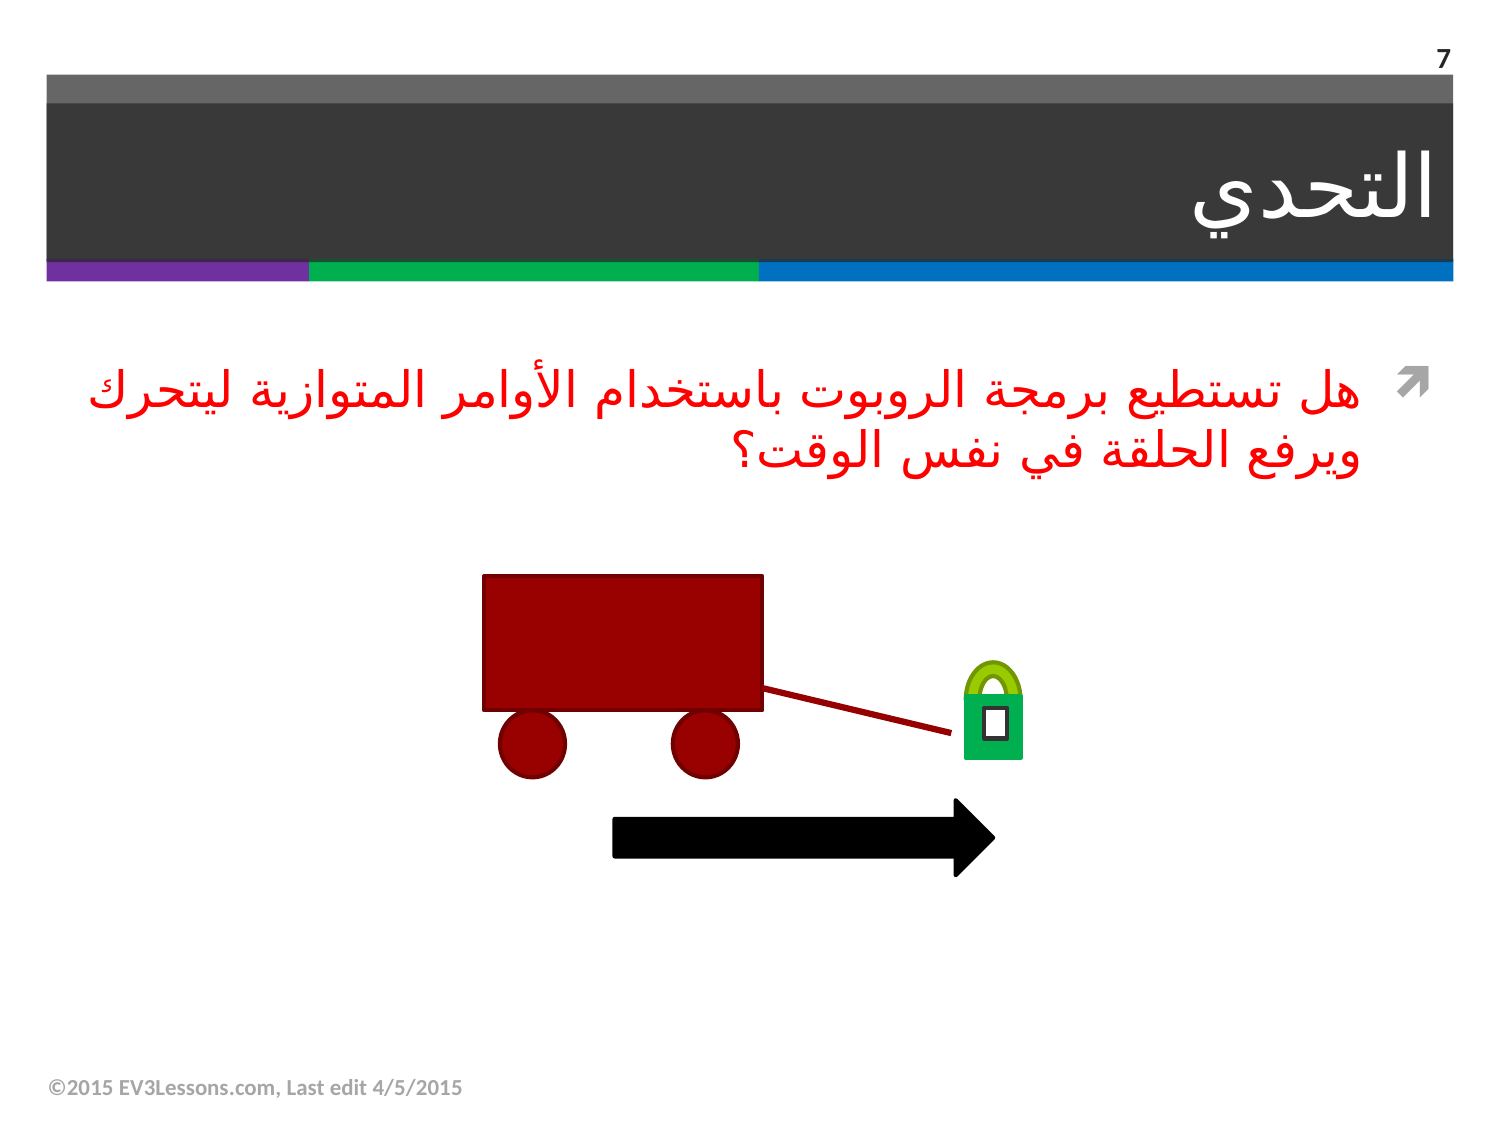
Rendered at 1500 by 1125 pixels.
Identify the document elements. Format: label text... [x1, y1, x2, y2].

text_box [965, 661, 1022, 759]
slide_number 7 [1362, 27, 1466, 87]
text_box [612, 798, 996, 878]
list هل تستطيع برمجة الروبوت باستخدام الأوامر المتوازية ليتحرك ويرفع الحلقة في نفس الوقت؟ [65, 350, 1454, 1005]
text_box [483, 575, 763, 778]
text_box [761, 687, 952, 734]
title التحدي [46, 103, 1454, 263]
footer ©2015 EV3Lessons.com, Last edit 4/5/2015 [32, 1055, 1038, 1116]
